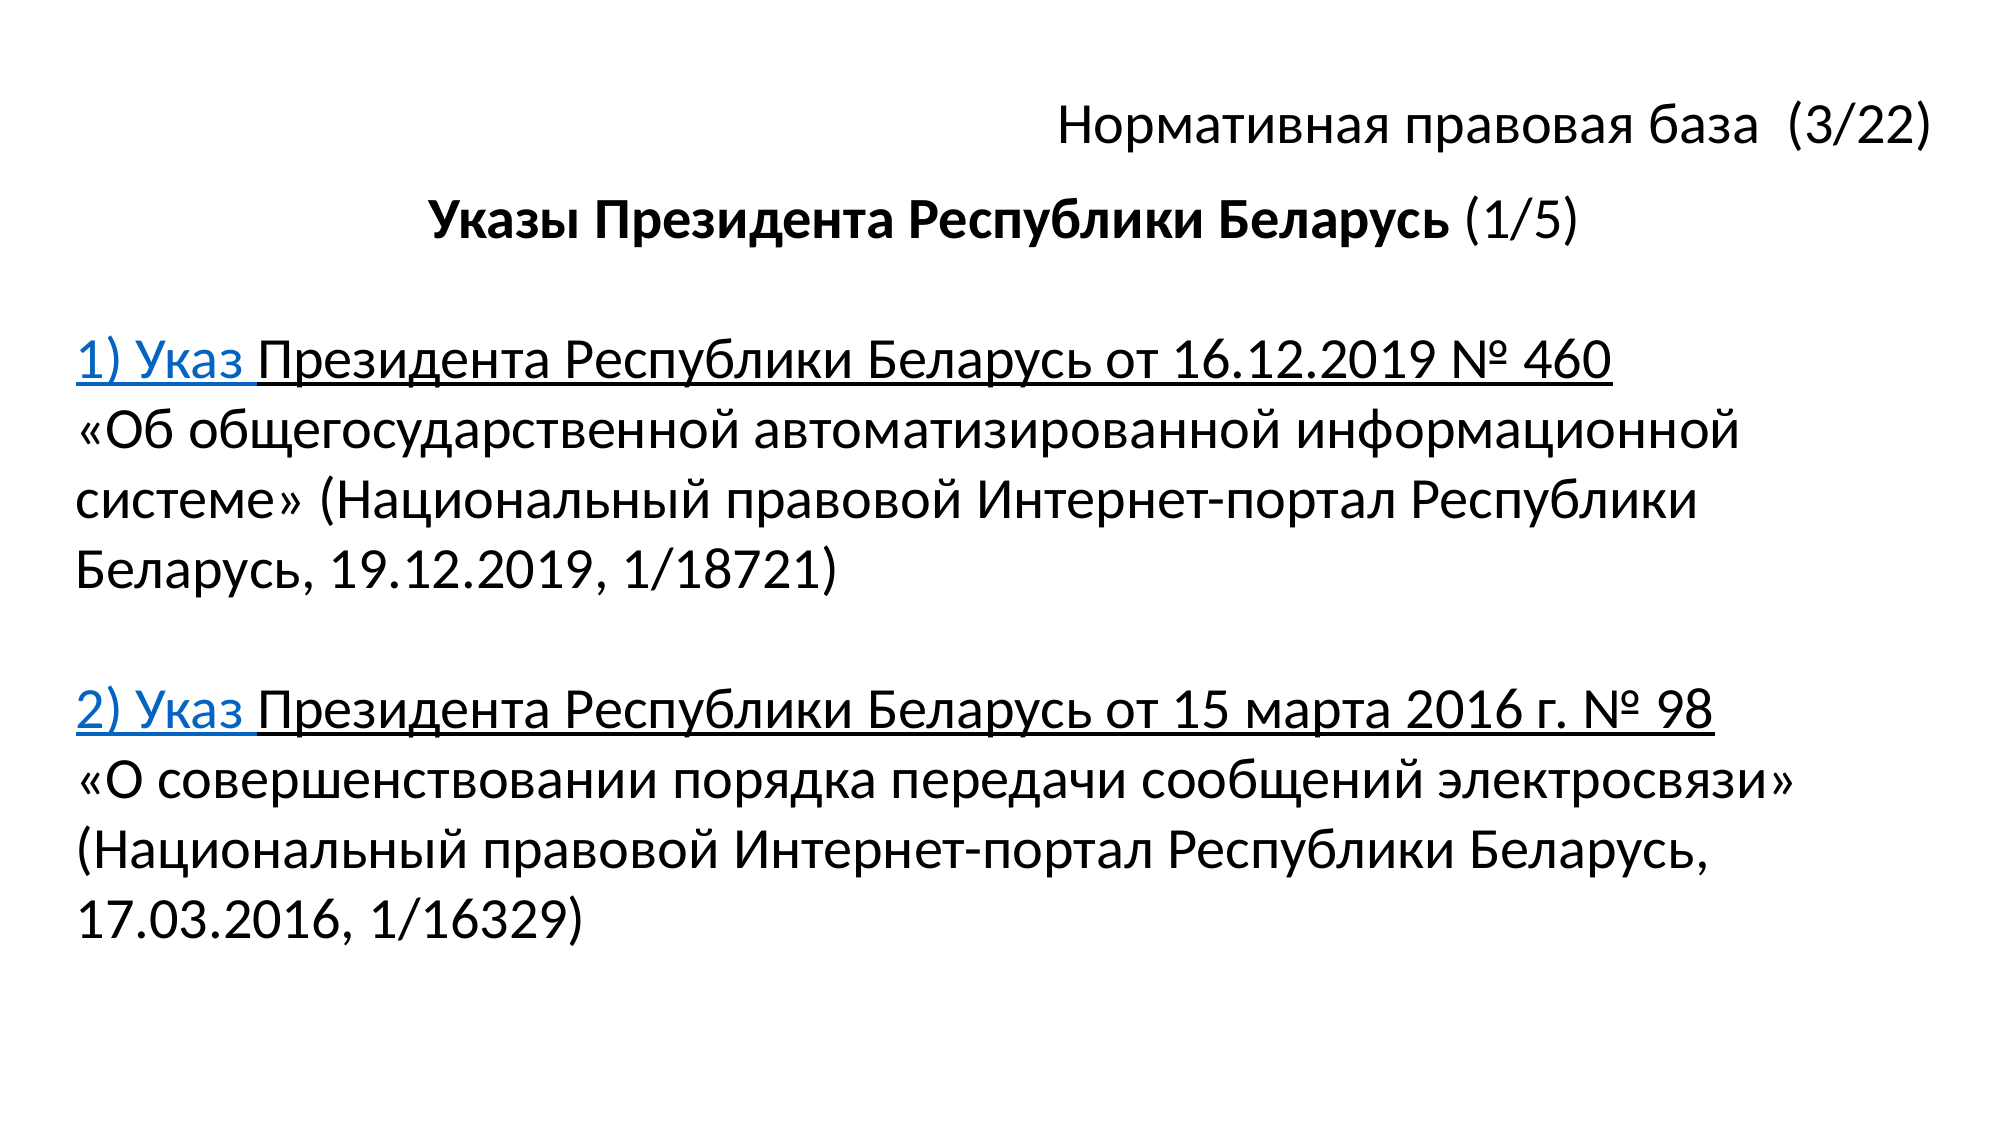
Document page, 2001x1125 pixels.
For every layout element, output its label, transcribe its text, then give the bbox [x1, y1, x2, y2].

text_box Нормативная правовая база (3/22) Указы Президента Республики Беларусь (1/5) 1) Указ Президента Республики Беларусь от 16.12.2019 № 460 «Об общегосударственной автоматизированной информационной системе» (Национальный правовой Интернет-портал Республики Беларусь, 19.12.2019, 1/18721) 2) Указ Президента Республики Беларусь от 15 марта 2016 г. № 98 «О совершенствовании порядка передачи сообщений электросвязи» (Национальный правовой Интернет-портал Республики Беларусь, 17.03.2016, 1/16329) [60, 77, 1948, 958]
